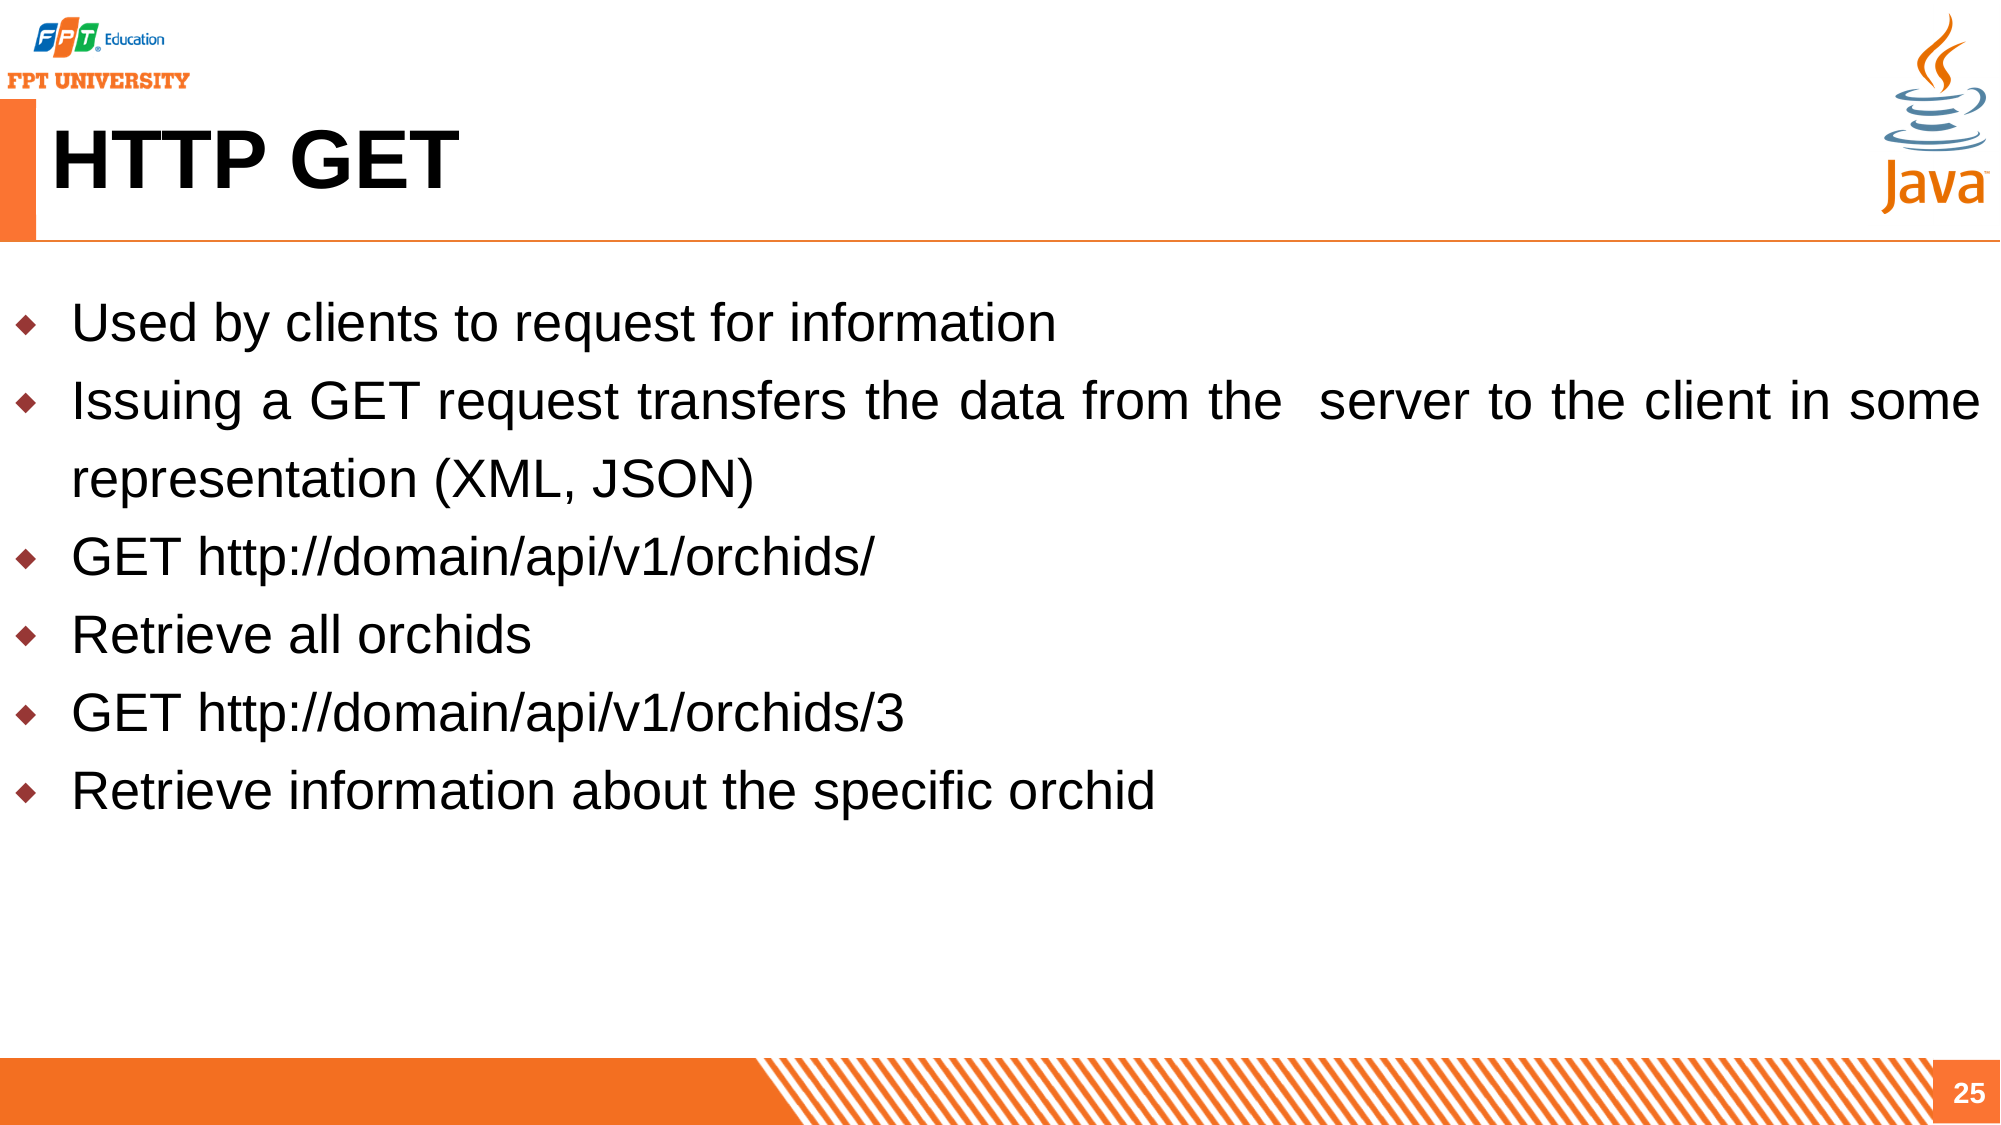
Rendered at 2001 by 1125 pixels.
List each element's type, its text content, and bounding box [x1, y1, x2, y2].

slide_number 25 [1933, 1059, 2000, 1124]
list Used by clients to request for information Issuing a GET request transfers the data from the server to the client in some representation (XML, JSON) GET http://domain/api/v1/orchids/ Retrieve all orchids GET http://domain/api/v1/orchids/3 Retrieve information about the specific orchid [0, 266, 2000, 1057]
picture [0, 1058, 1934, 1125]
title HTTP GET [36, 108, 1869, 215]
picture [0, 2, 197, 99]
picture [1868, 4, 2000, 226]
